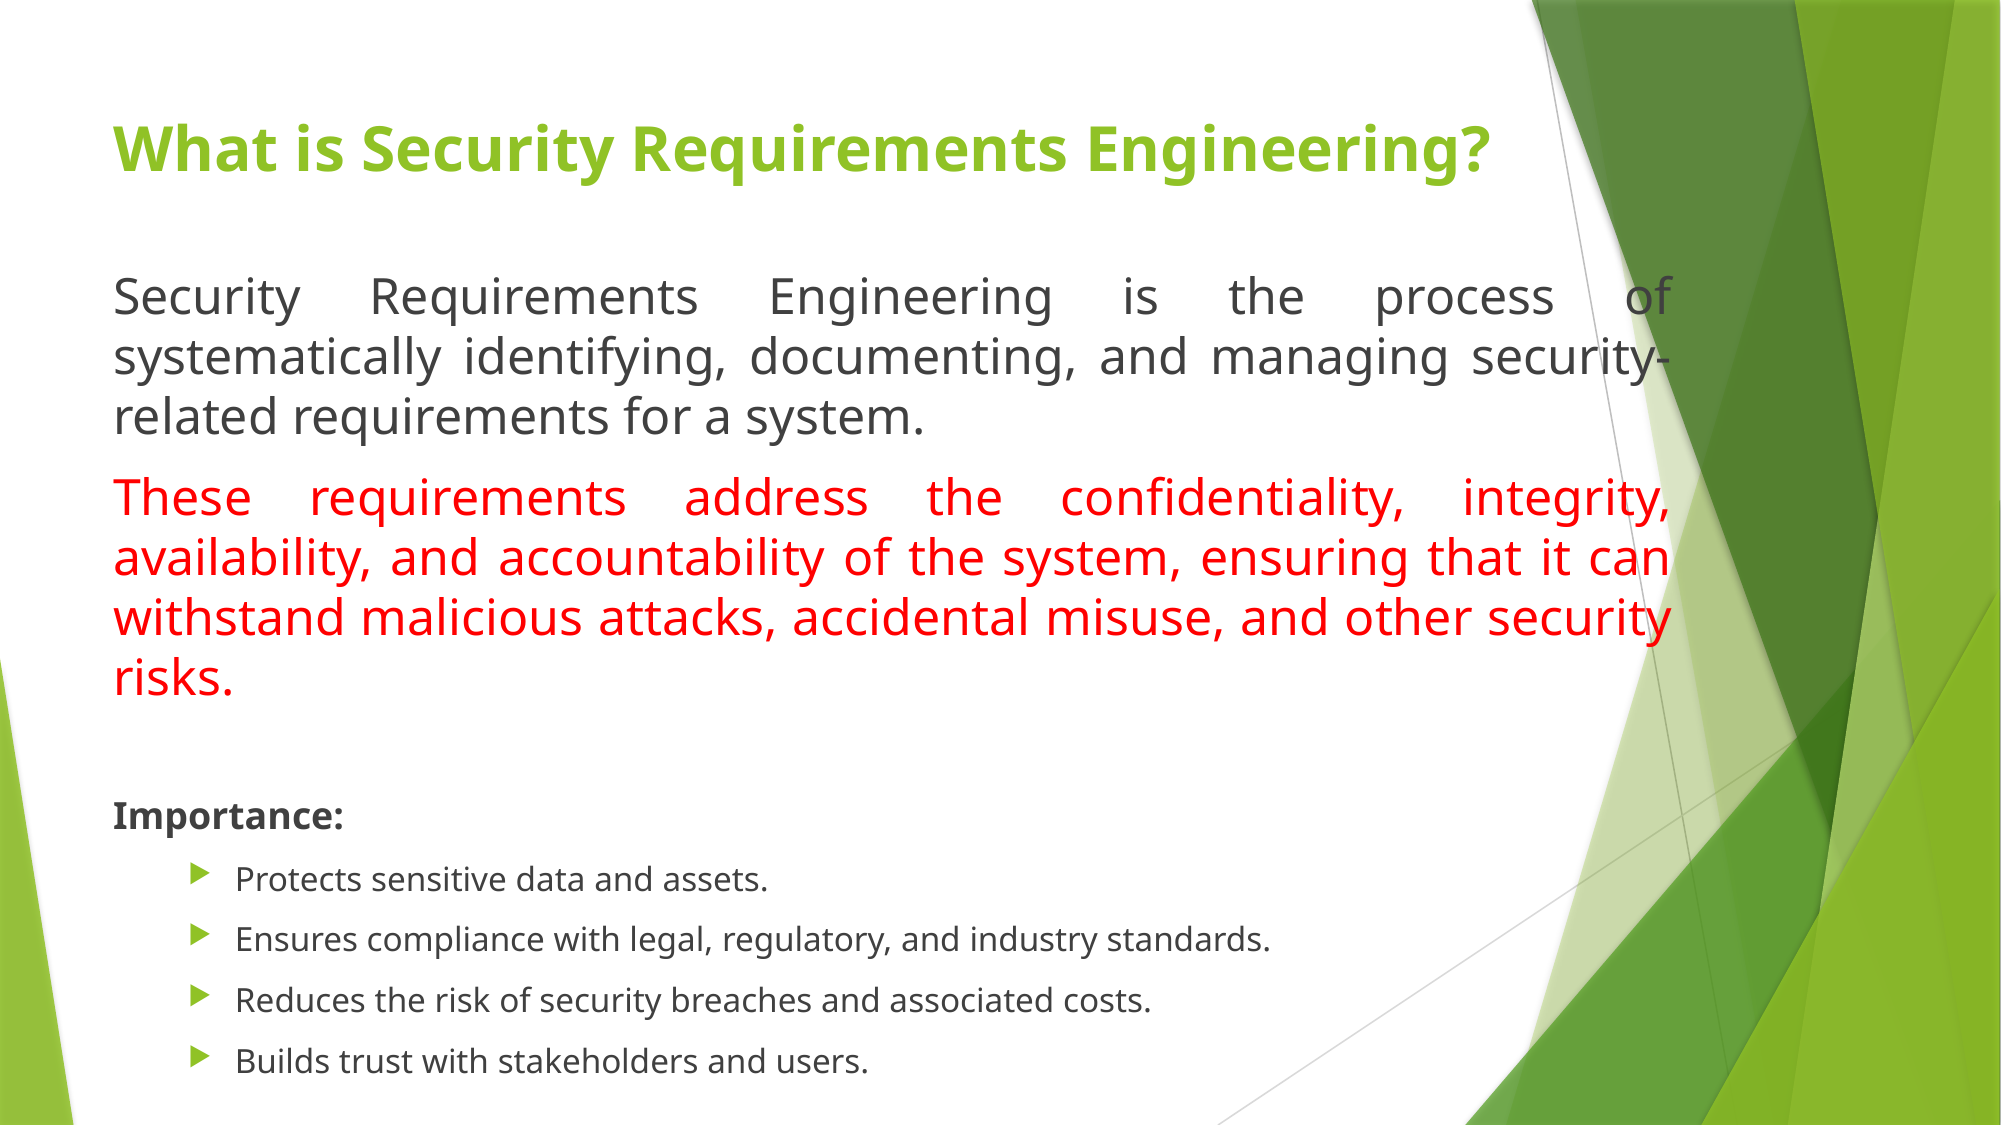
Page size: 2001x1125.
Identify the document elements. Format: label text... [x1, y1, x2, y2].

title What is Security Requirements Engineering? [98, 101, 1509, 256]
list Security Requirements Engineering is the process of systematically identifying, documenting, and managing security-related requirements for a system. These requirements address the confidentiality, integrity, availability, and accountability of the system, ensuring that it can withstand malicious attacks, accidental misuse, and other security risks. Importance: Protects sensitive data and assets. Ensures compliance with legal, regulatory, and industry standards. Reduces the risk of security breaches and associated costs. Builds trust with stakeholders and users. [98, 256, 1688, 1109]
